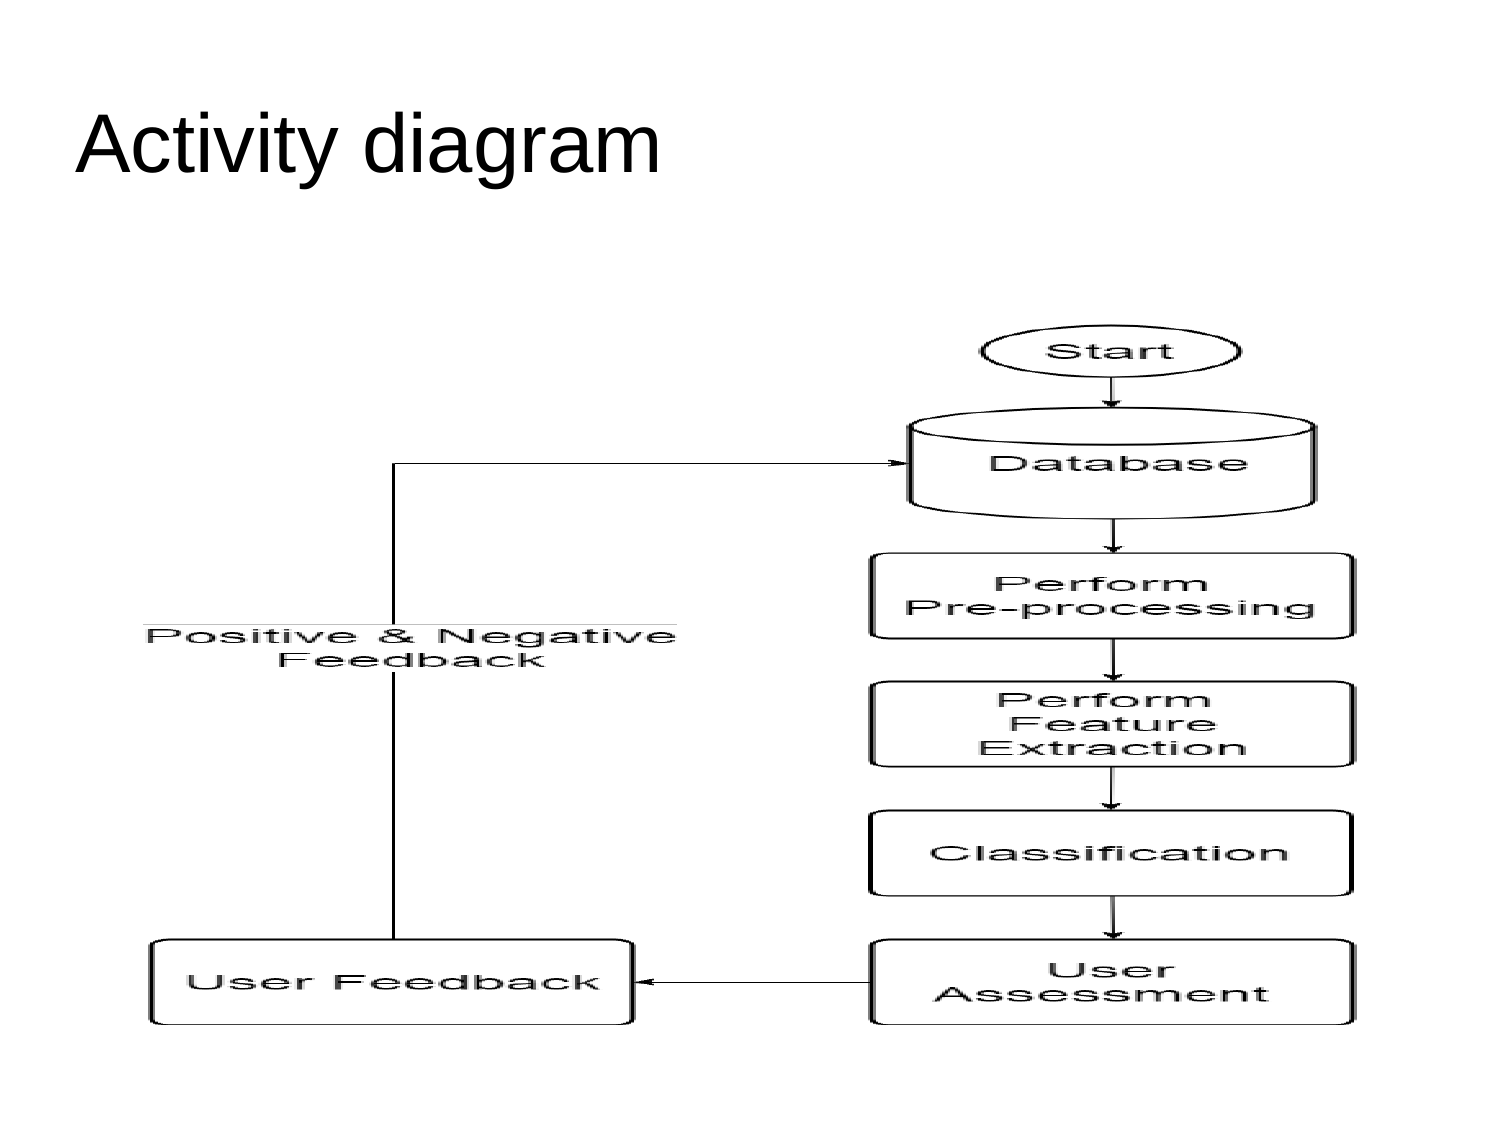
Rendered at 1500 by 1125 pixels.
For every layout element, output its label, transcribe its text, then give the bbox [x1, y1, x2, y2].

picture [143, 324, 1357, 1025]
title Activity diagram [75, 44, 1425, 233]
